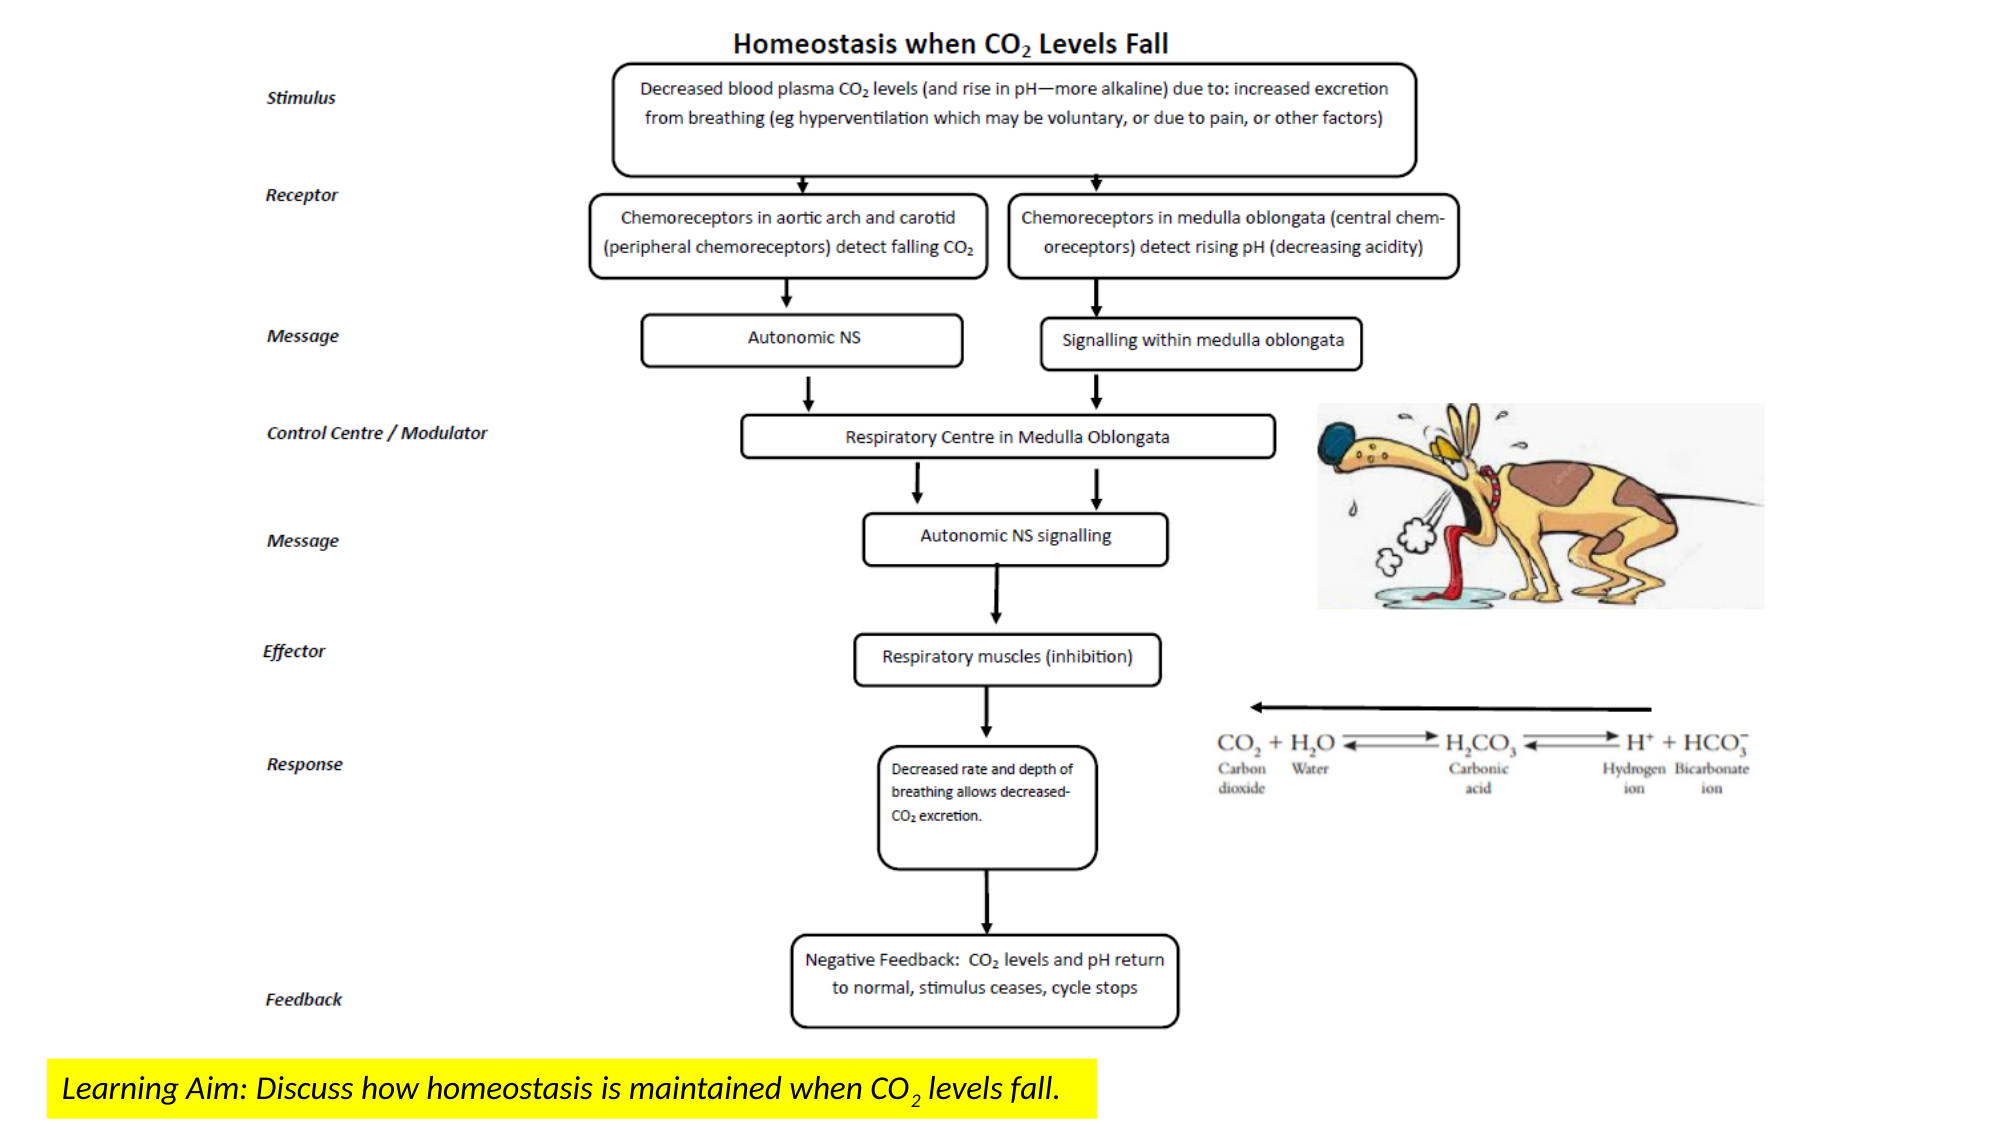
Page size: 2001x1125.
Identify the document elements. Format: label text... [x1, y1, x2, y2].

text_box Learning Aim: Discuss how homeostasis is maintained when CO2 levels fall. [47, 1058, 1098, 1119]
picture [243, 19, 1778, 1059]
